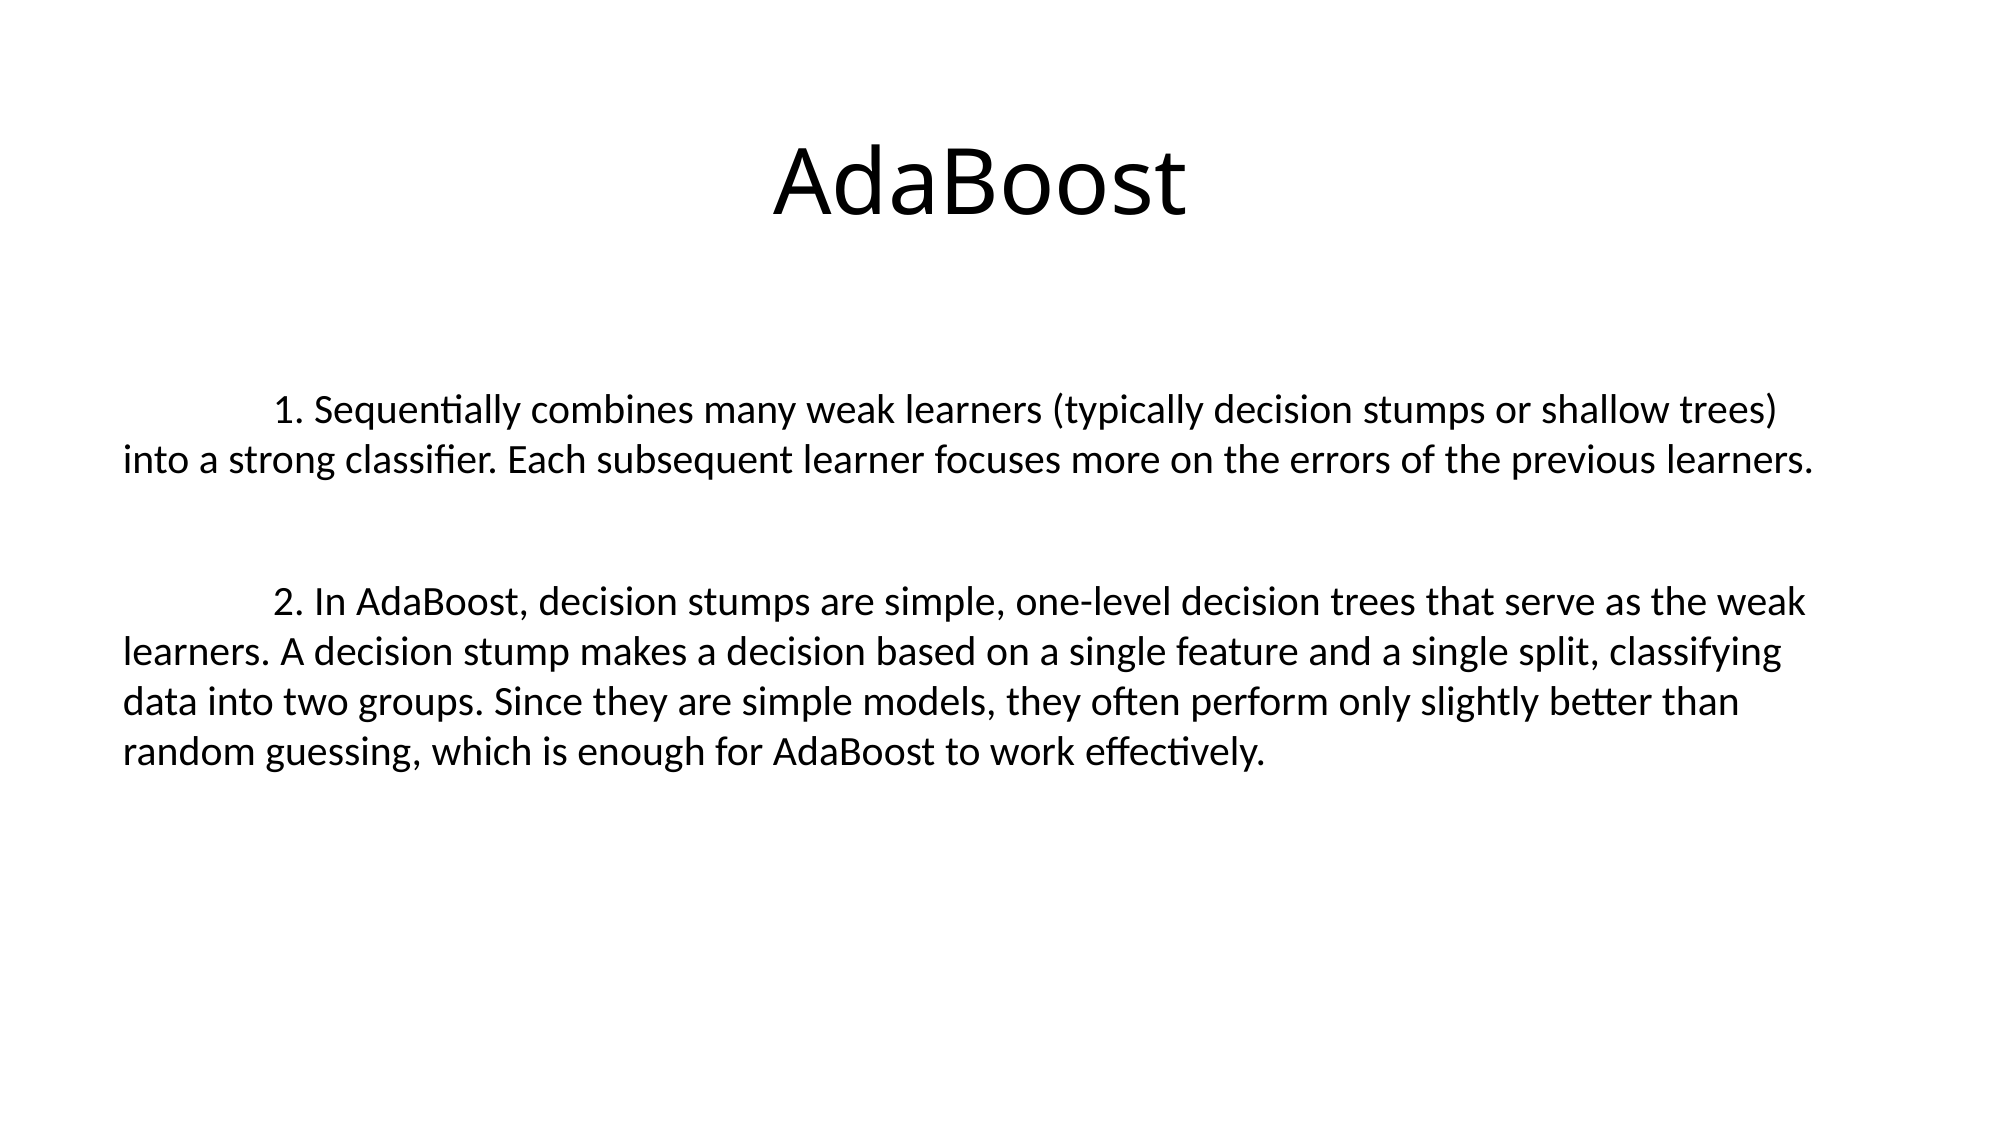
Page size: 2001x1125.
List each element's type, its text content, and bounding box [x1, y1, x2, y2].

title AdaBoost [158, 87, 1883, 282]
list 1. Sequentially combines many weak learners (typically decision stumps or shallow trees) into a strong classifier. Each subsequent learner focuses more on the errors of the previous learners. 2. In AdaBoost, decision stumps are simple, one-level decision trees that serve as the weak learners. A decision stump makes a decision based on a single feature and a single split, classifying data into two groups. Since they are simple models, they often perform only slightly better than random guessing, which is enough for AdaBoost to work effectively. [107, 374, 1833, 941]
